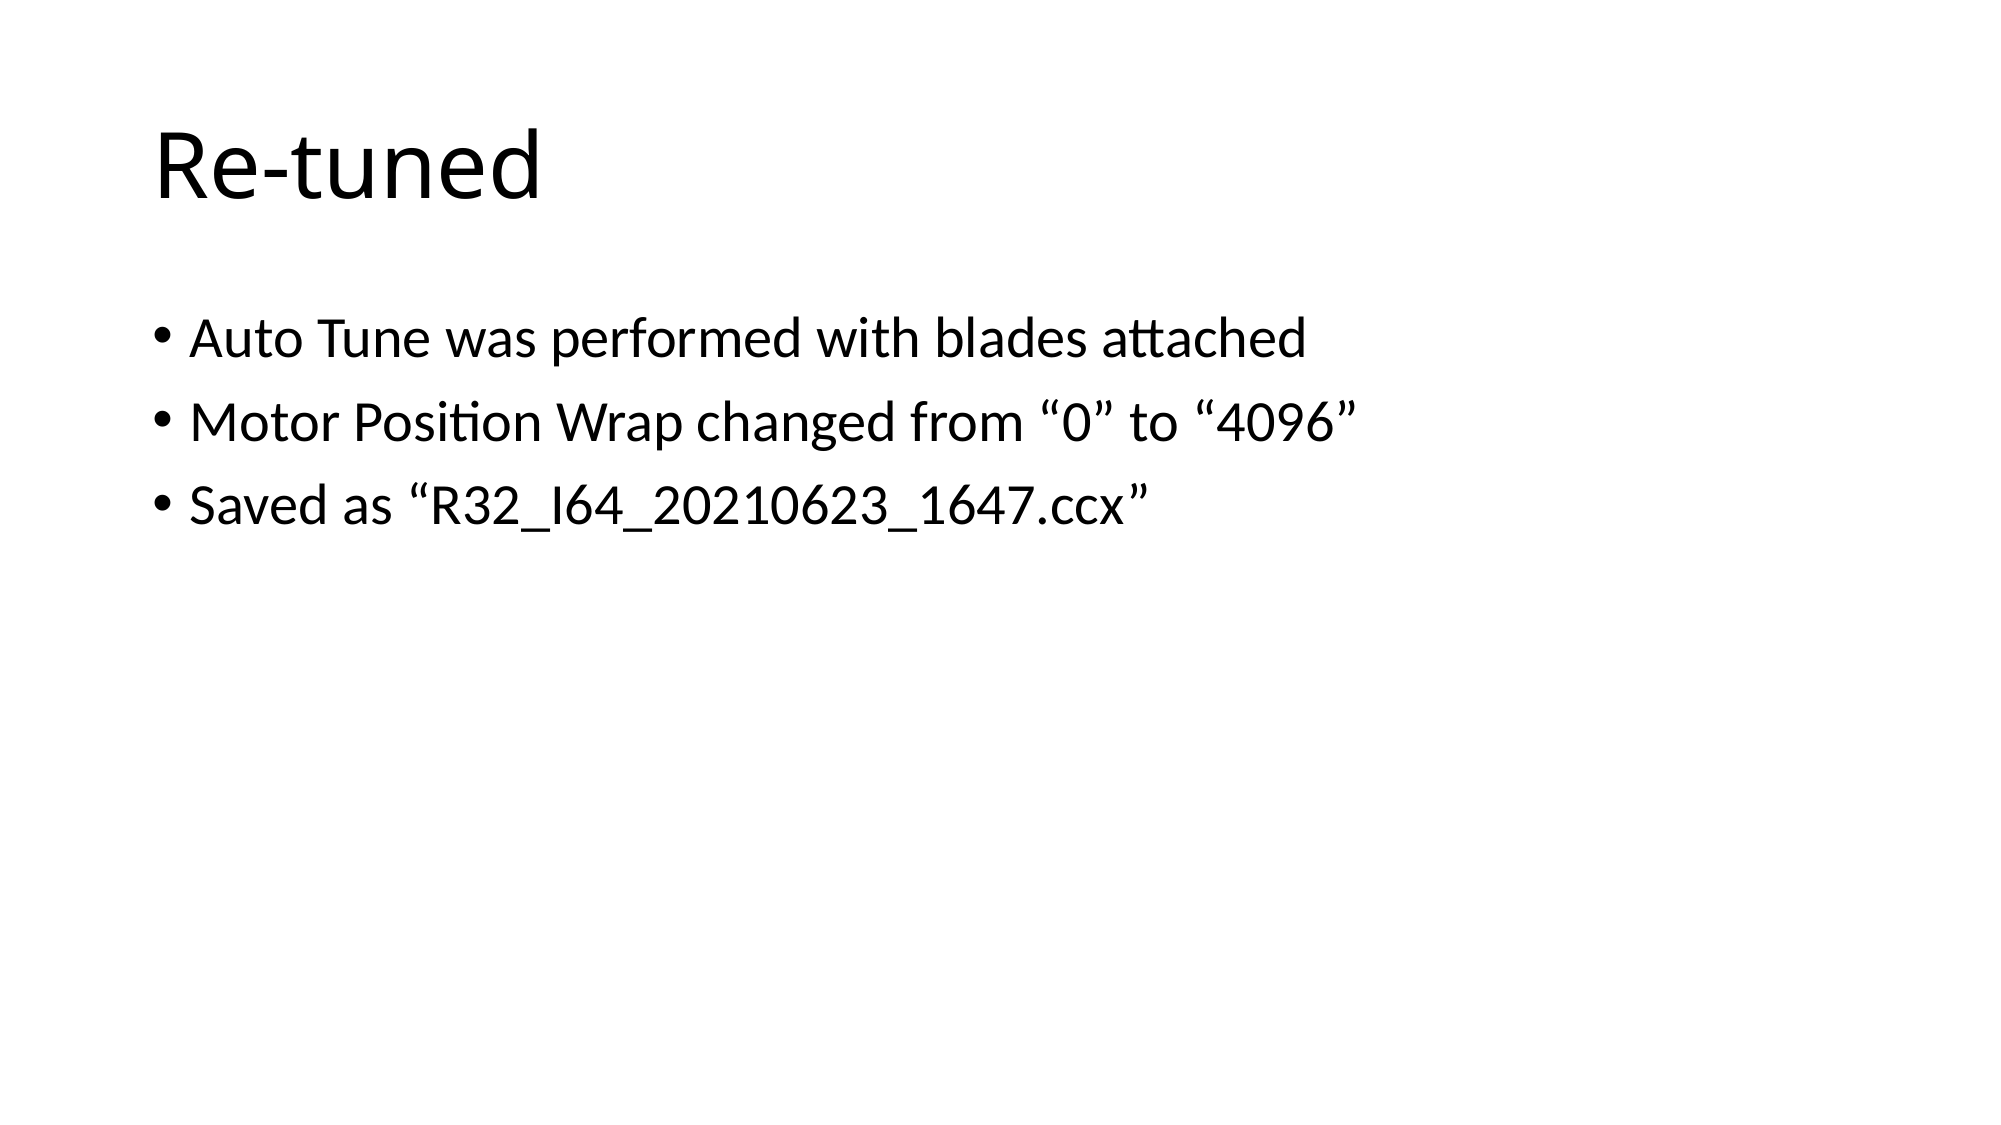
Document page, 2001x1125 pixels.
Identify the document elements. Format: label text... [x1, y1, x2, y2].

title Re-tuned [137, 59, 1863, 278]
list Auto Tune was performed with blades attached Motor Position Wrap changed from “0” to “4096” Saved as “R32_I64_20210623_1647.ccx” [137, 299, 1863, 1014]
